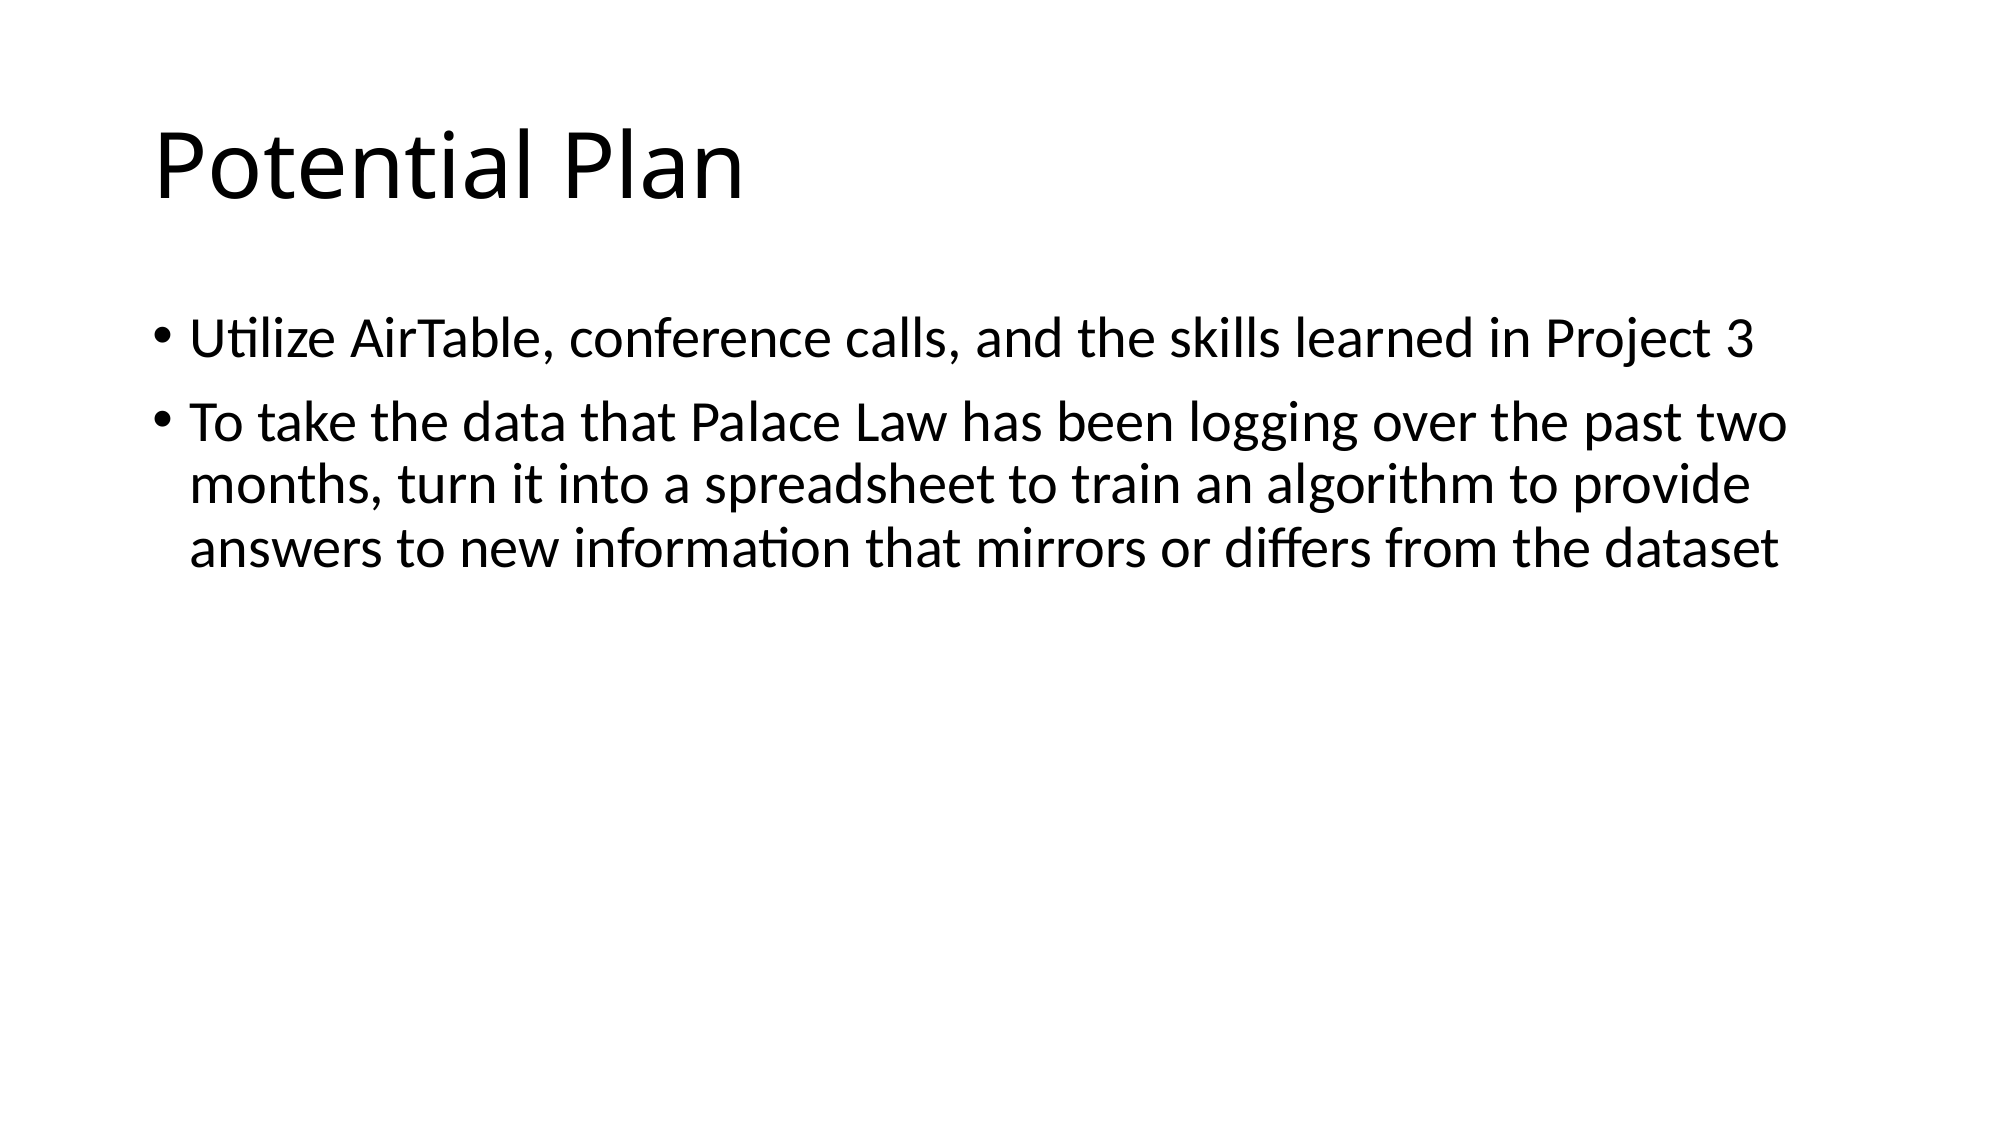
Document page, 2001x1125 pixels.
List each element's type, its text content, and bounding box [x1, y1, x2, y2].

title Potential Plan [137, 59, 1863, 278]
list Utilize AirTable, conference calls, and the skills learned in Project 3 To take the data that Palace Law has been logging over the past two months, turn it into a spreadsheet to train an algorithm to provide answers to new information that mirrors or differs from the dataset [137, 299, 1863, 1014]
